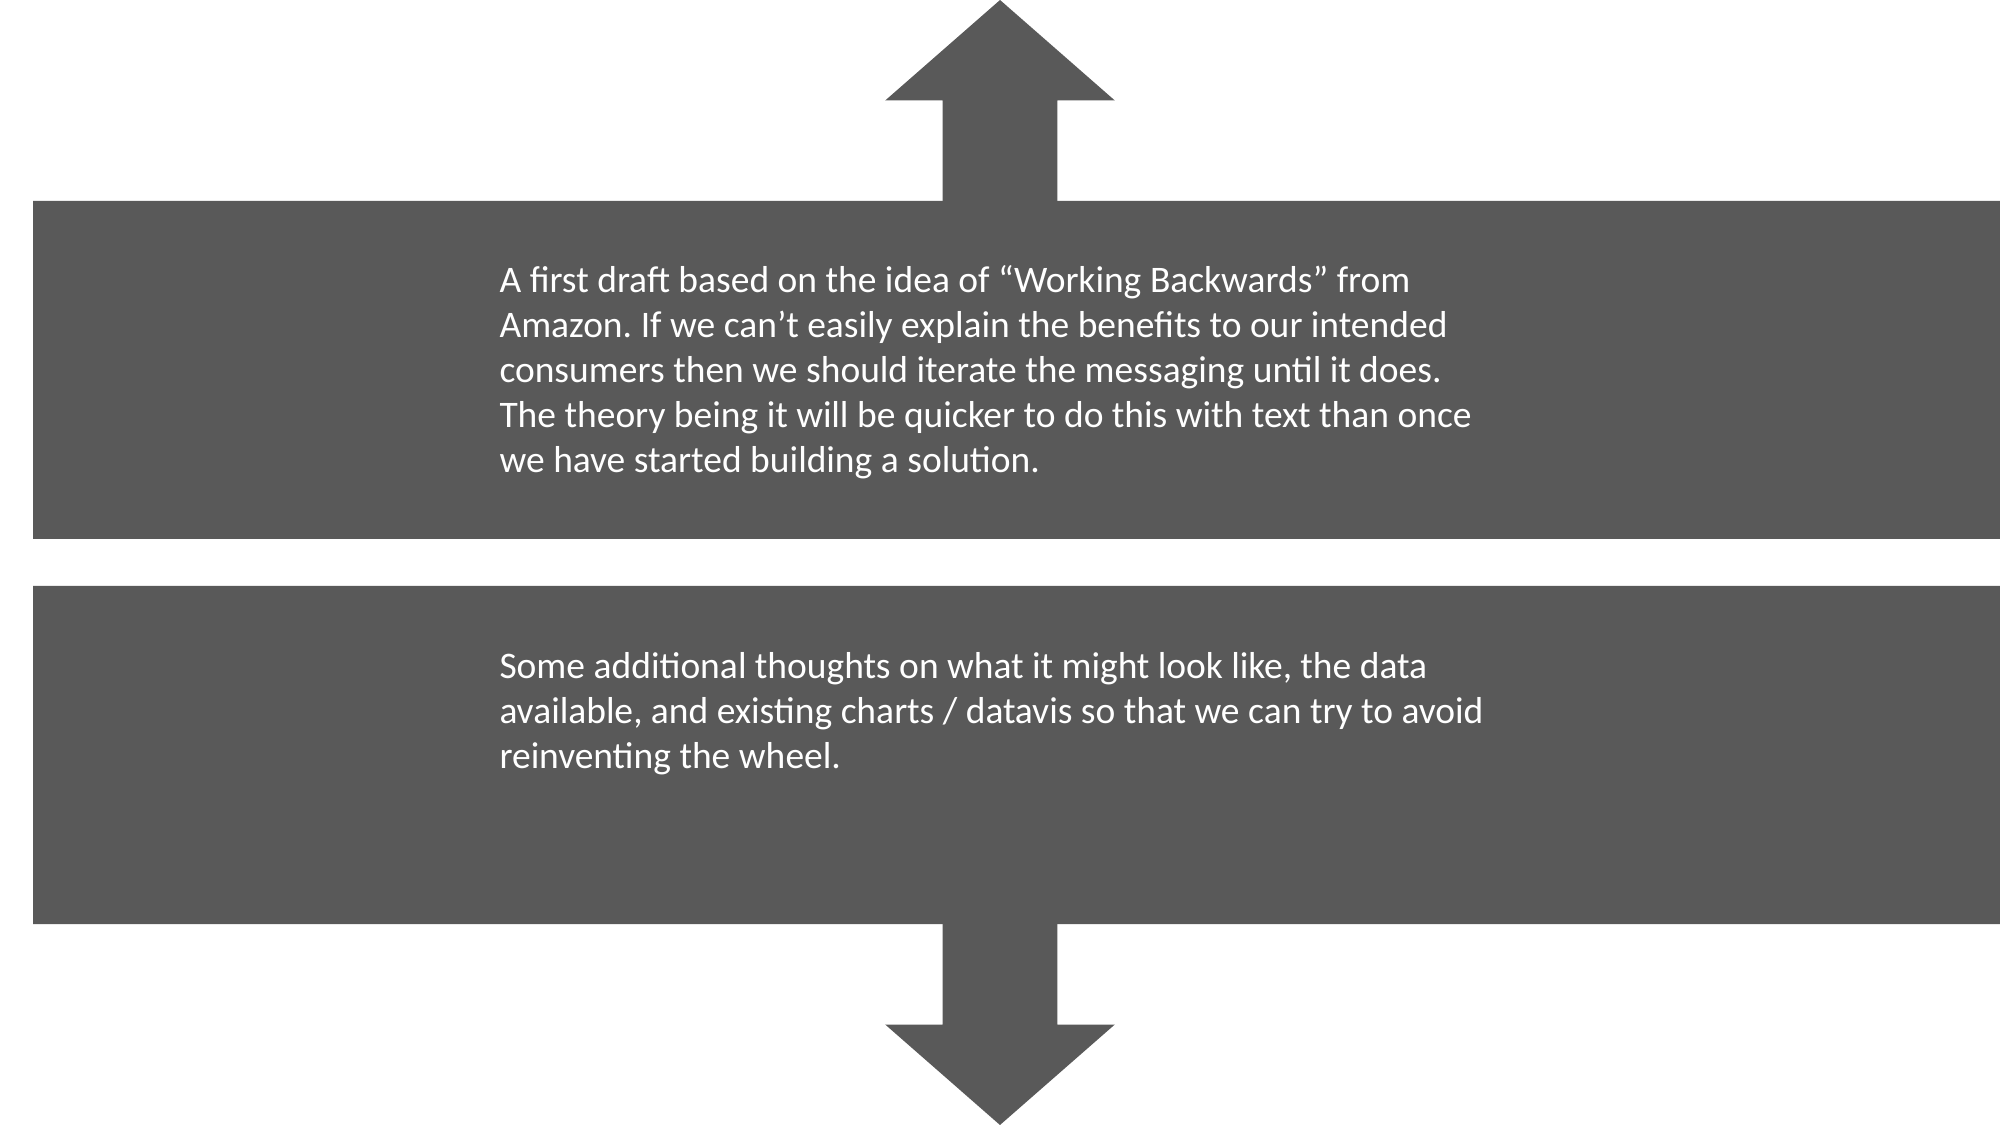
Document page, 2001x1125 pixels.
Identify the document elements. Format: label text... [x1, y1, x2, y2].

text_box Some additional thoughts on what it might look like, the data available, and existing charts / datavis so that we can try to avoid reinventing the wheel. [484, 633, 1516, 784]
text_box A first draft based on the idea of “Working Backwards” from Amazon. If we can’t easily explain the benefits to our intended consumers then we should iterate the messaging until it does. The theory being it will be quicker to do this with text than once we have started building a solution. [484, 247, 1516, 488]
text_box [882, 923, 1118, 1125]
text_box [32, 200, 2000, 540]
text_box [32, 585, 2000, 925]
text_box [882, 0, 1118, 202]
